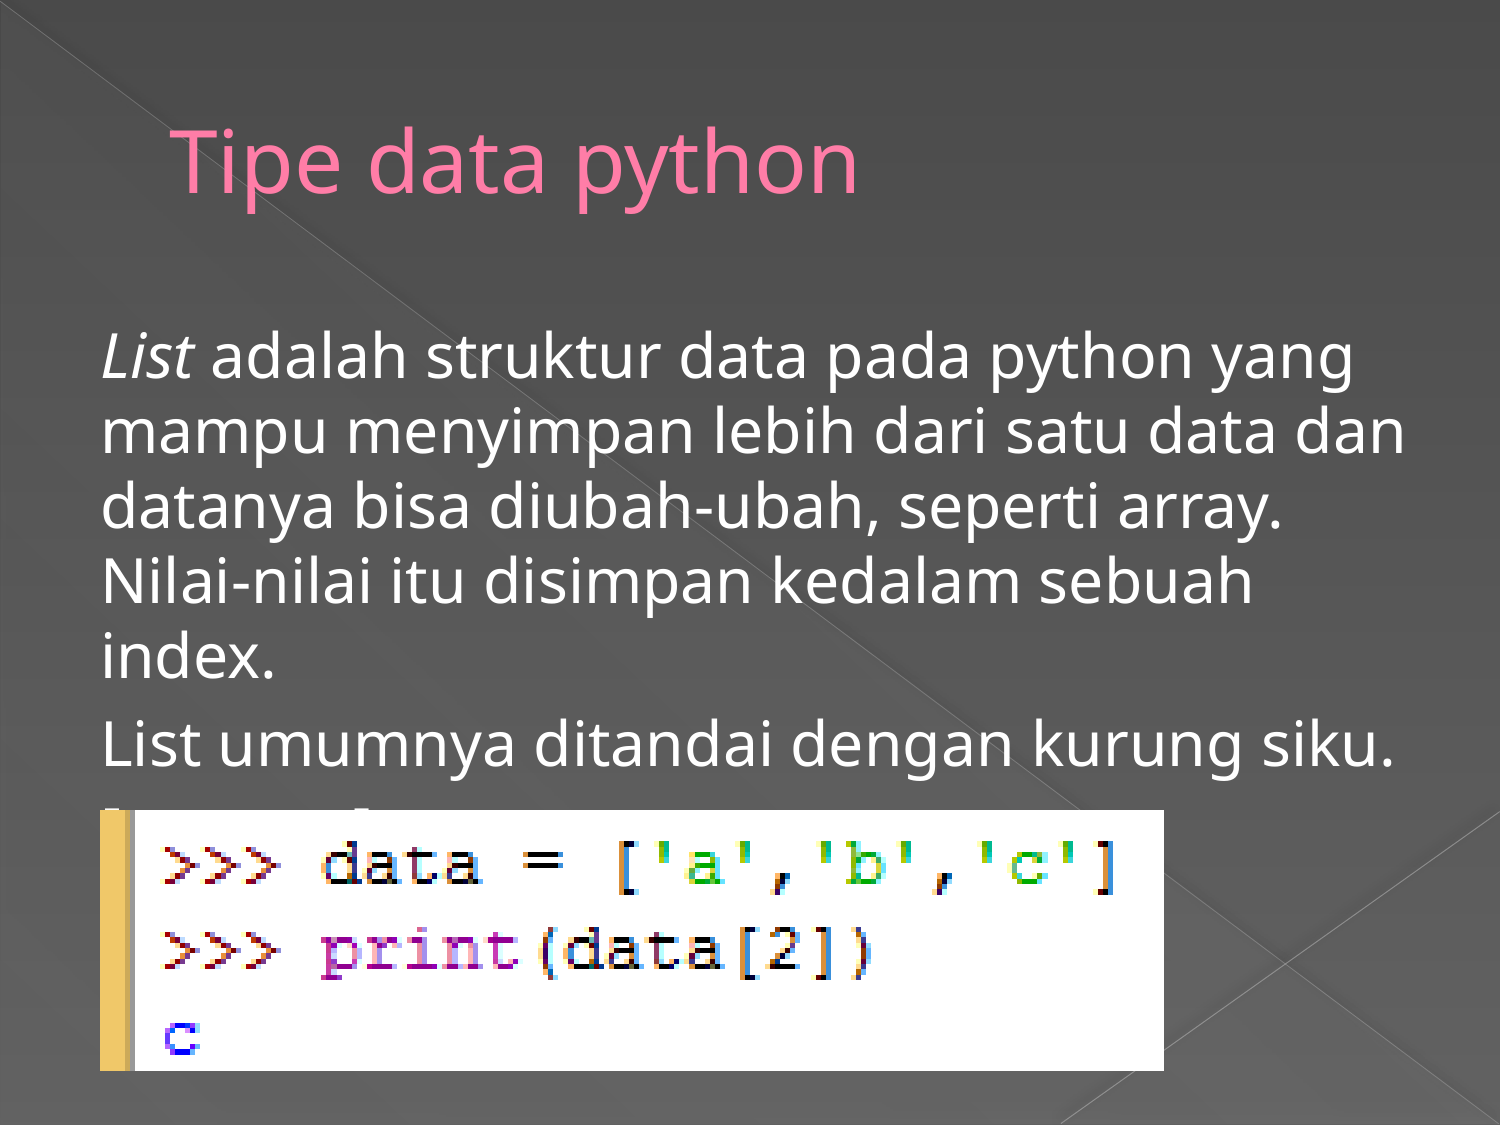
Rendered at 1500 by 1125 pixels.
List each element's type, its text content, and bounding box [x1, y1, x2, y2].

title Tipe data python [75, 43, 1425, 274]
picture [100, 810, 1164, 1071]
list List adalah struktur data pada python yang mampu menyimpan lebih dari satu data dan datanya bisa diubah-ubah, seperti array. Nilai-nilai itu disimpan kedalam sebuah index. List umumnya ditandai dengan kurung siku. [... , ..., ...]. [75, 308, 1425, 1059]
